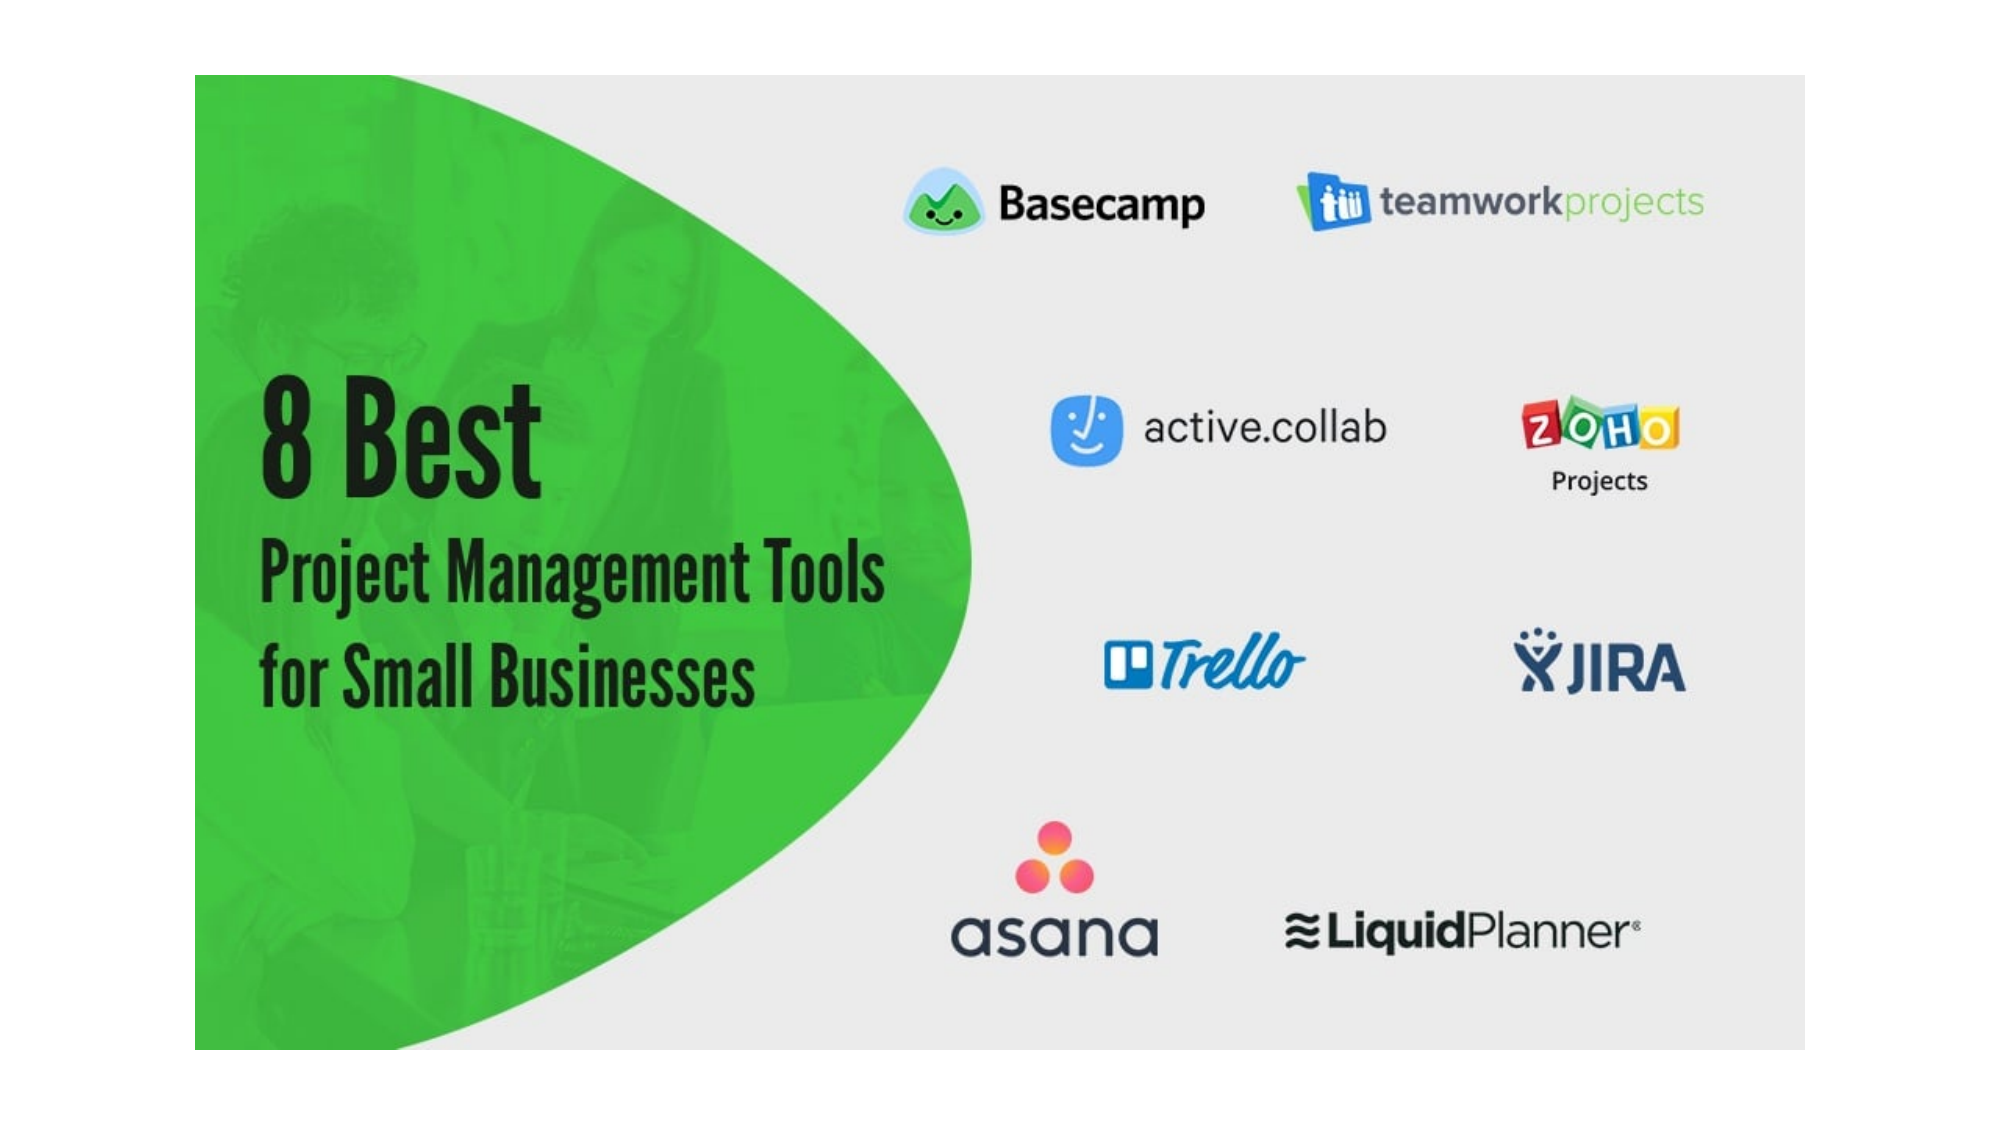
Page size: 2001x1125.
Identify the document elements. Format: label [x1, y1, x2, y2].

picture [195, 75, 1805, 1050]
